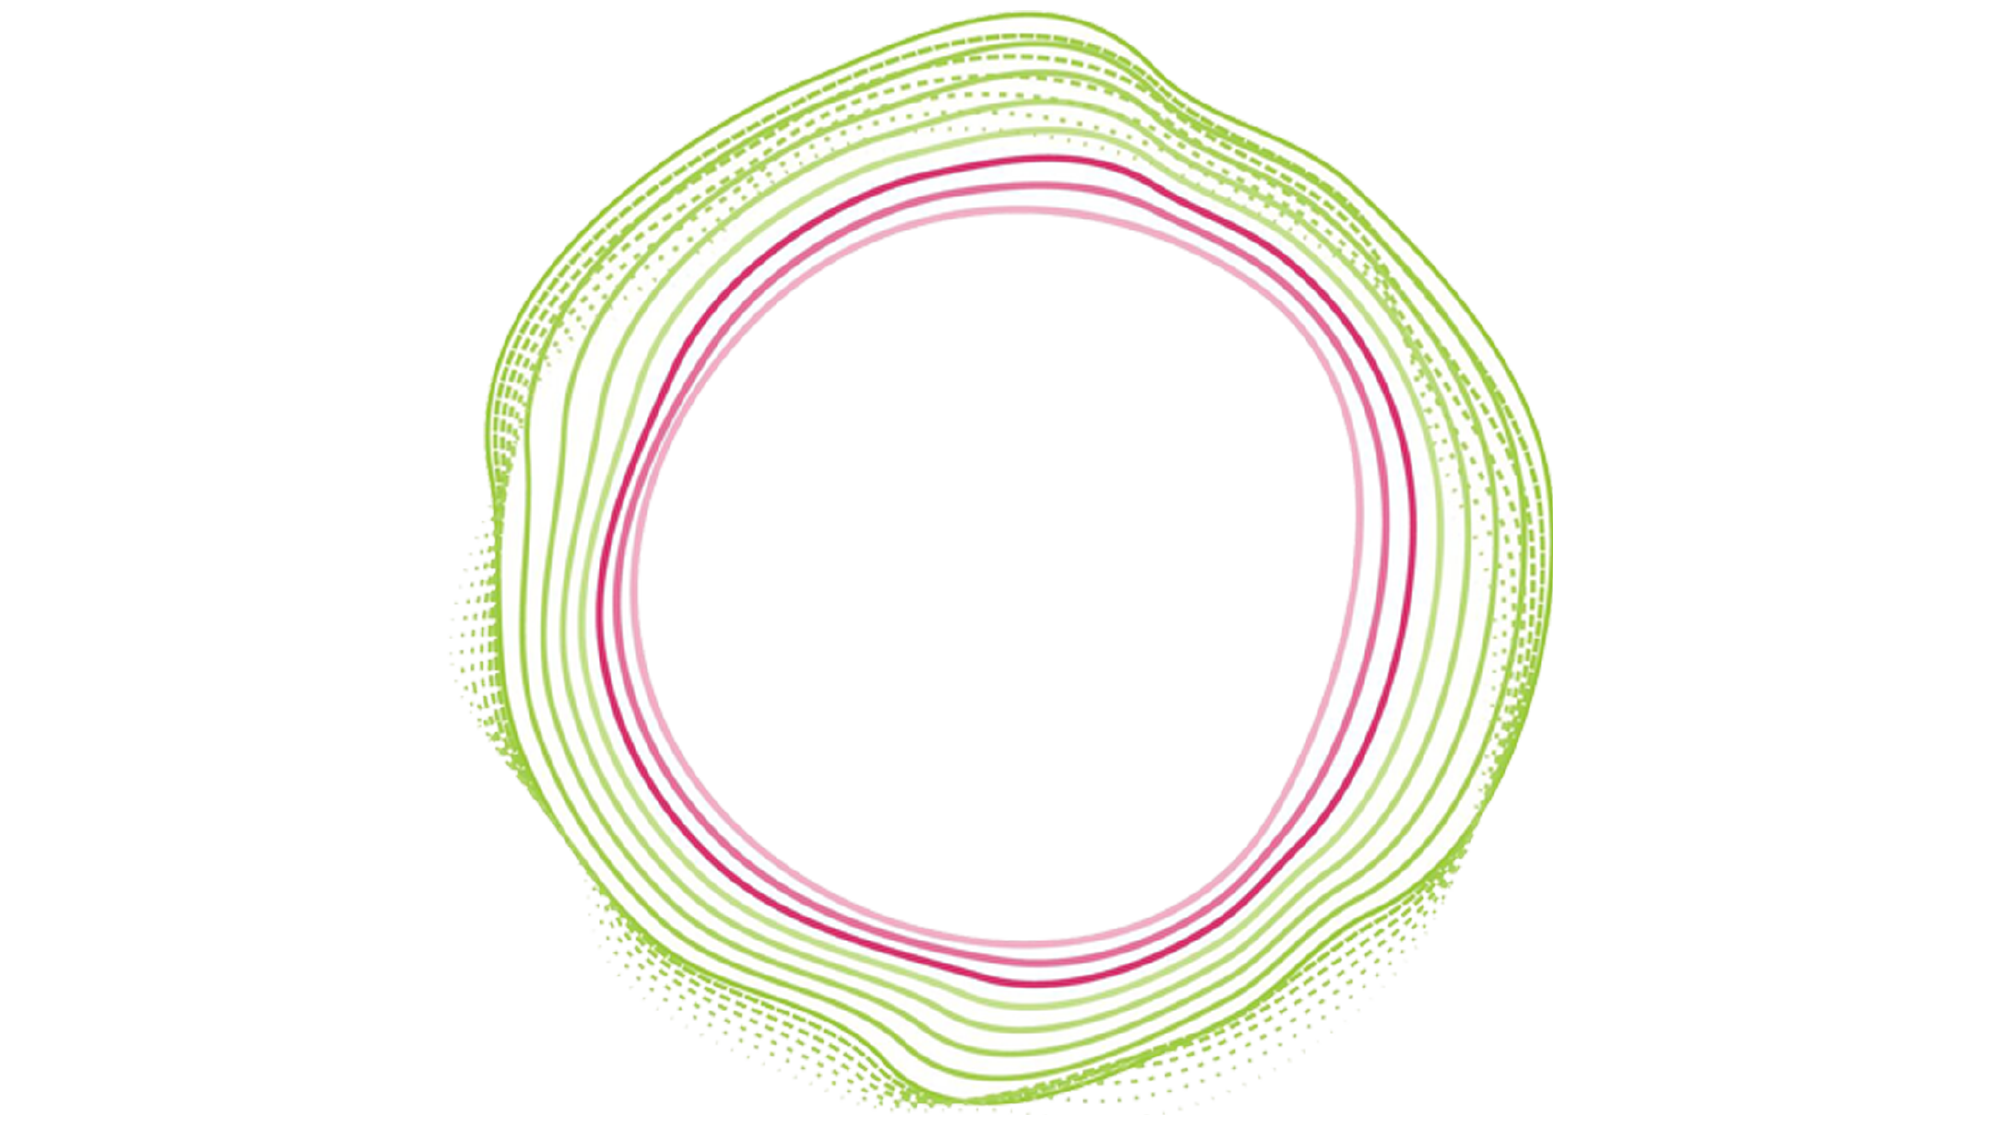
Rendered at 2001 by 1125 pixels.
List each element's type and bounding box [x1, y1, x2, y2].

picture [447, 10, 1553, 1115]
